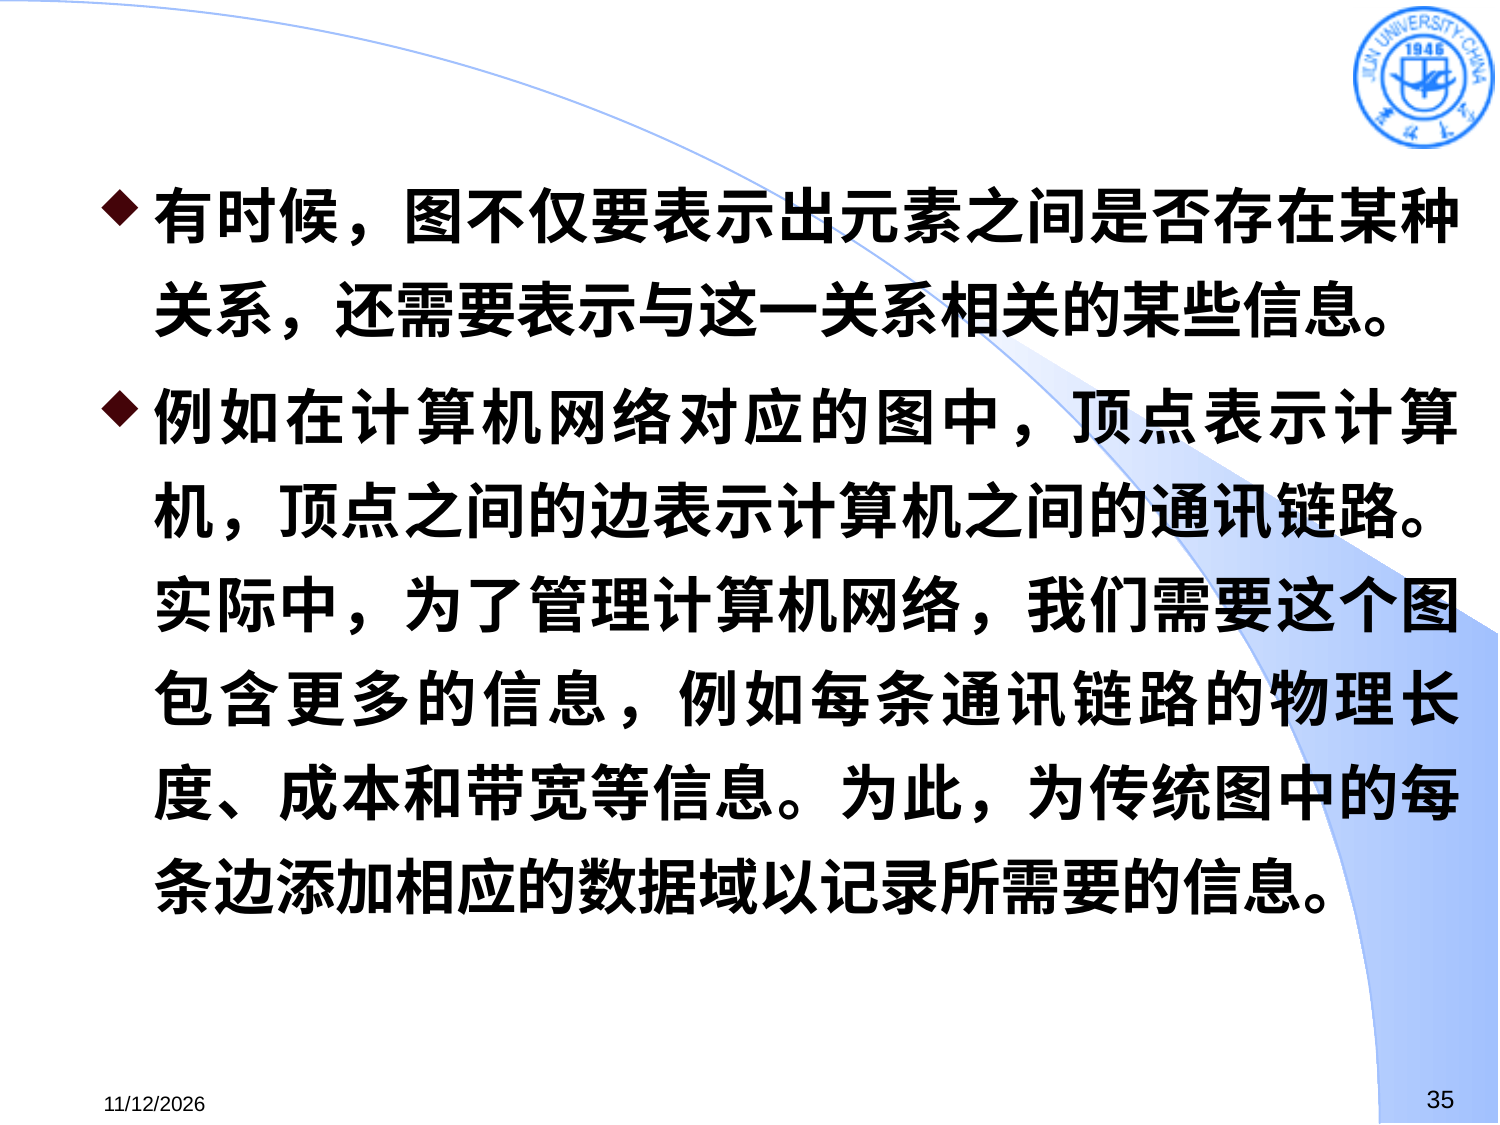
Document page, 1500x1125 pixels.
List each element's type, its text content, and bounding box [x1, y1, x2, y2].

picture [1353, 6, 1495, 149]
list 有时候，图不仅要表示出元素之间是否存在某种关系，还需要表示与这一关系相关的某些信息。 例如在计算机网络对应的图中，顶点表示计算机，顶点之间的边表示计算机之间的通讯链路。实际中，为了管理计算机网络，我们需要这个图包含更多的信息，例如每条通讯链路的物理长度、成本和带宽等信息。为此，为传统图中的每条边添加相应的数据域以记录所需要的信息。 [82, 148, 1477, 1030]
